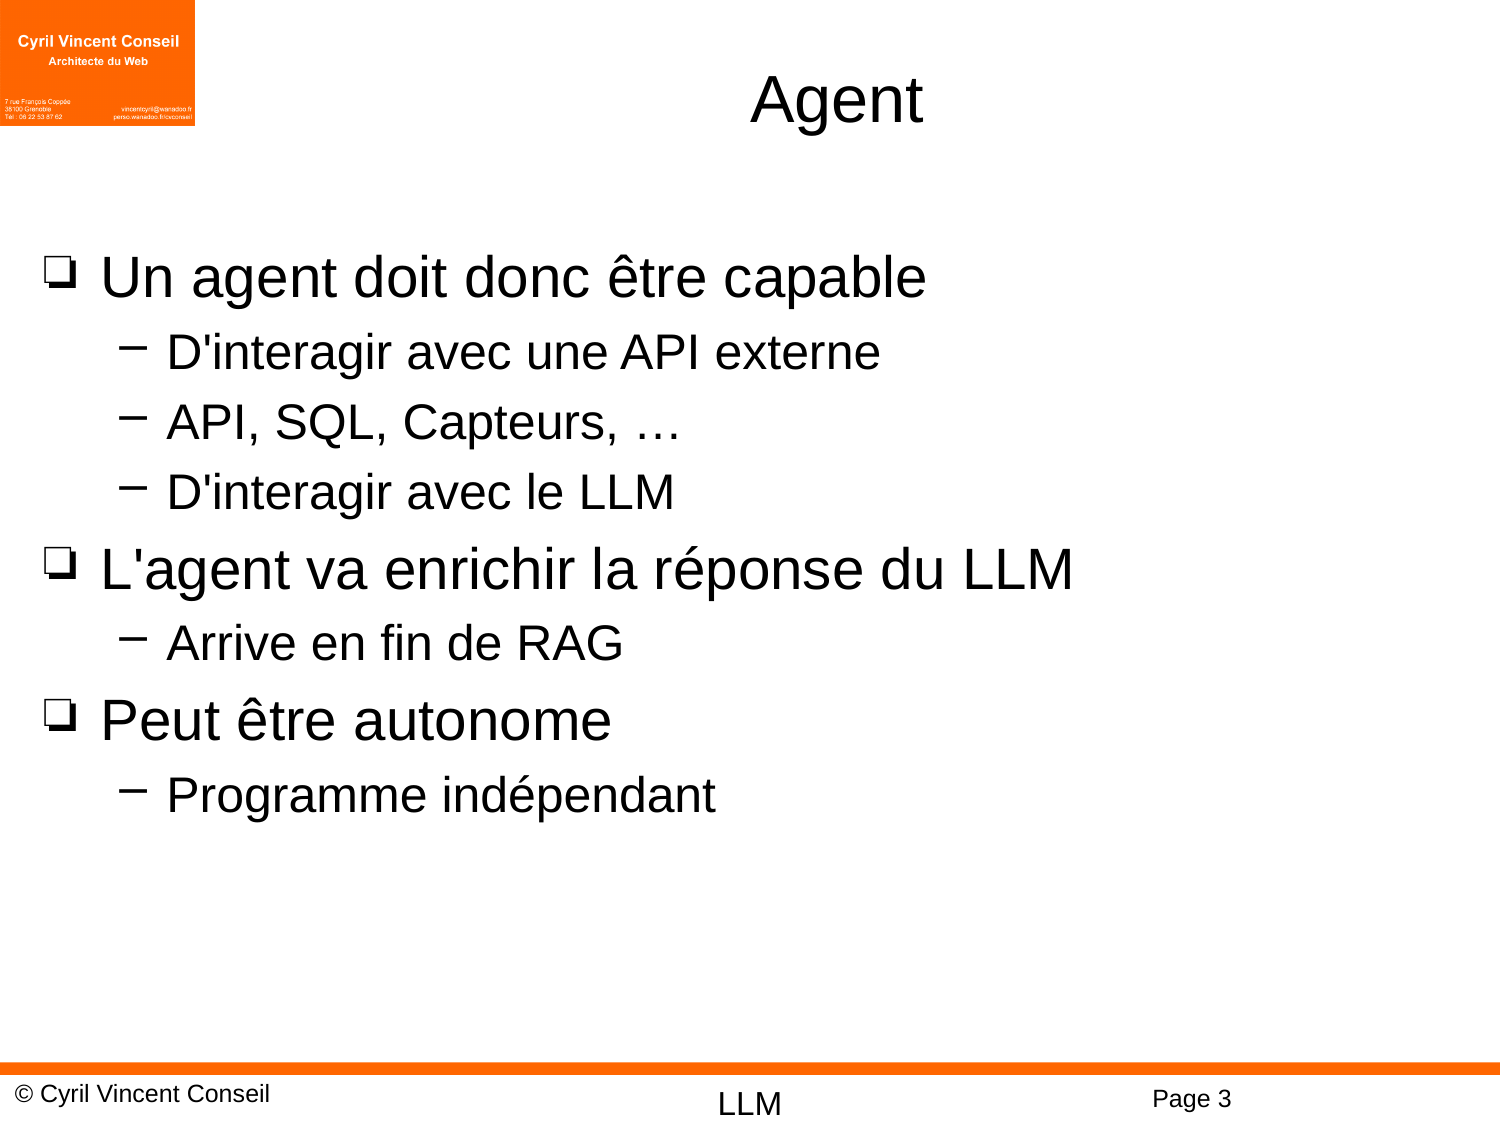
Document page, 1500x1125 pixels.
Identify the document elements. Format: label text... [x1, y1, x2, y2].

title Agent [194, 2, 1480, 190]
picture [0, 0, 195, 126]
list Un agent doit donc être capable D'interagir avec une API externe API, SQL, Capteurs, … D'interagir avec le LLM L'agent va enrichir la réponse du LLM Arrive en fin de RAG Peut être autonome Programme indépendant [29, 231, 1468, 1059]
